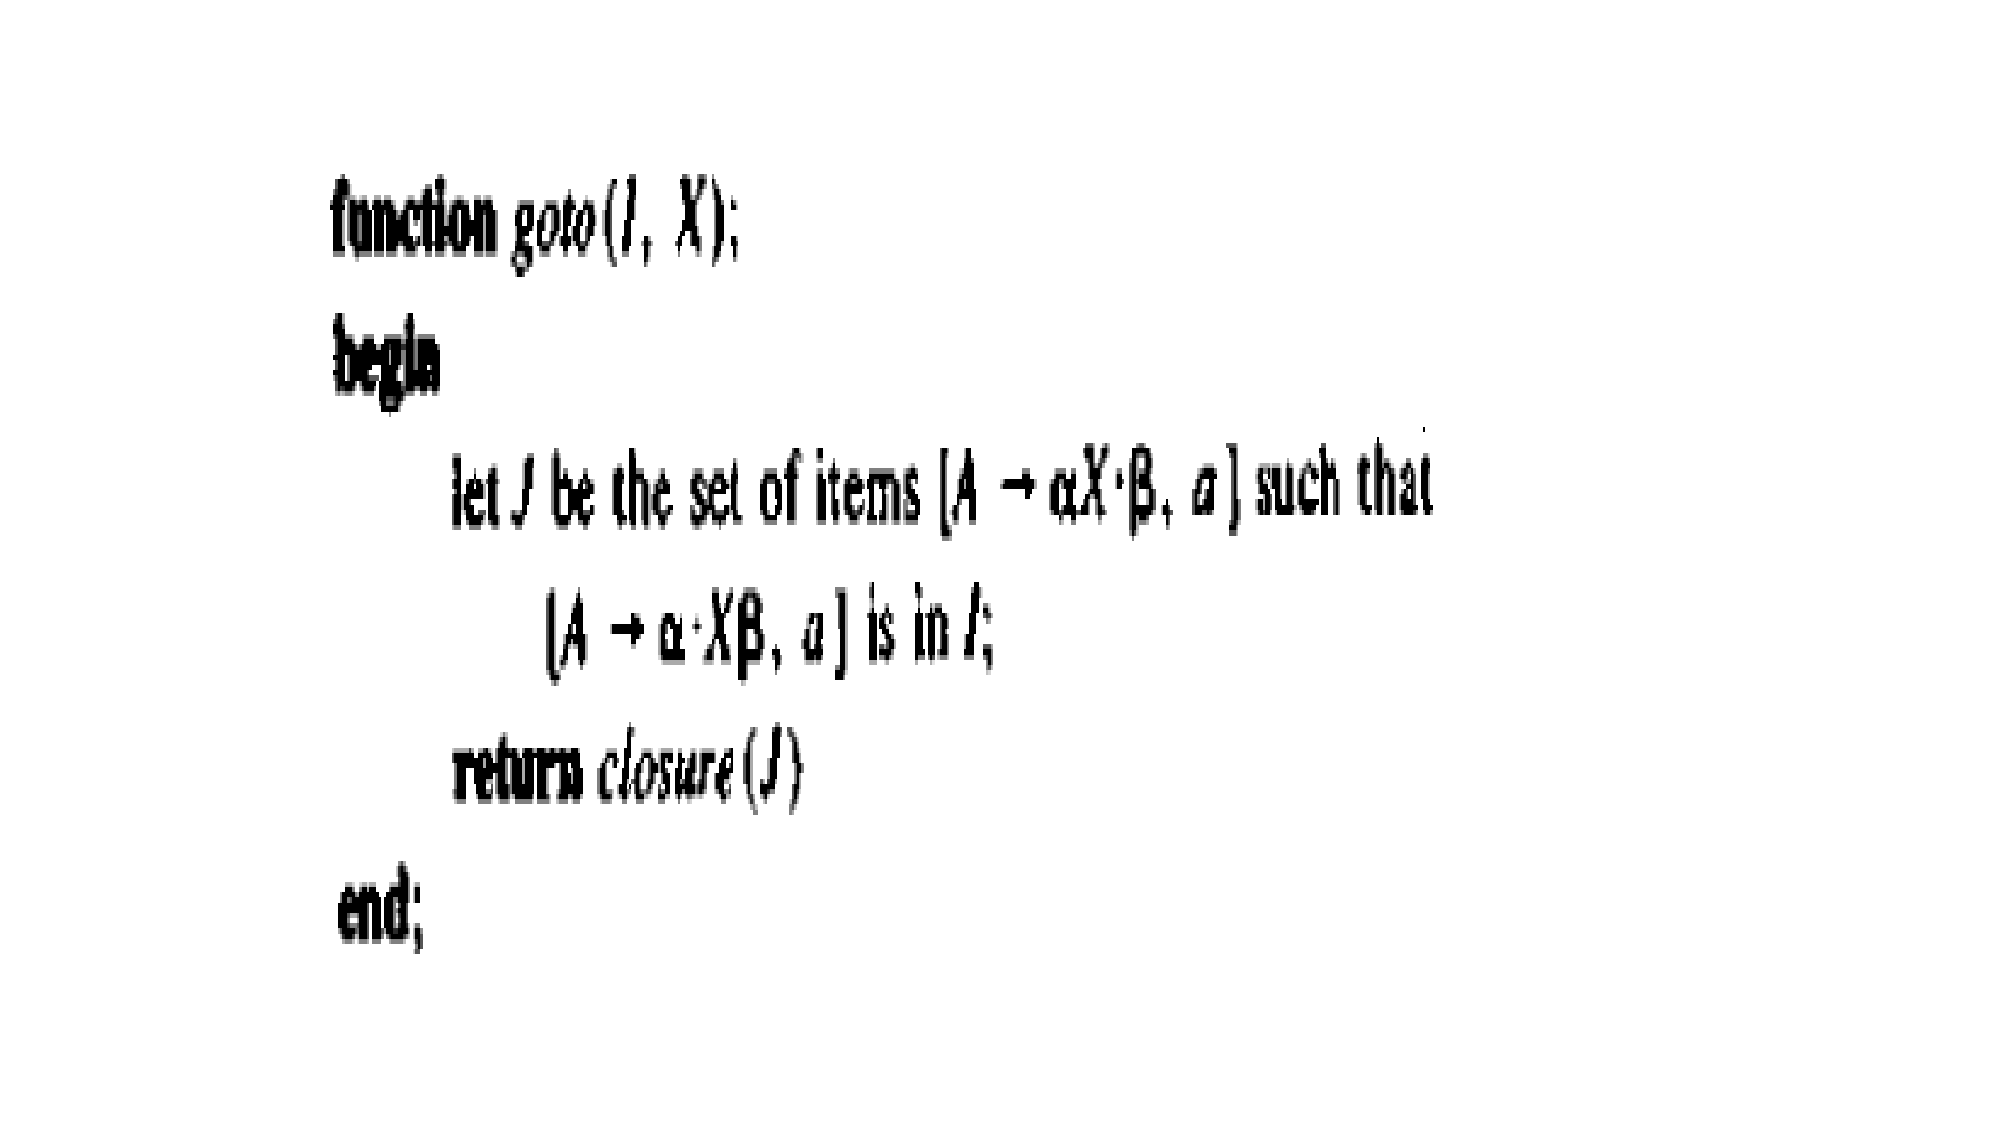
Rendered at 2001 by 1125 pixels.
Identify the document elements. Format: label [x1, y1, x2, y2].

list [241, 133, 1557, 1022]
